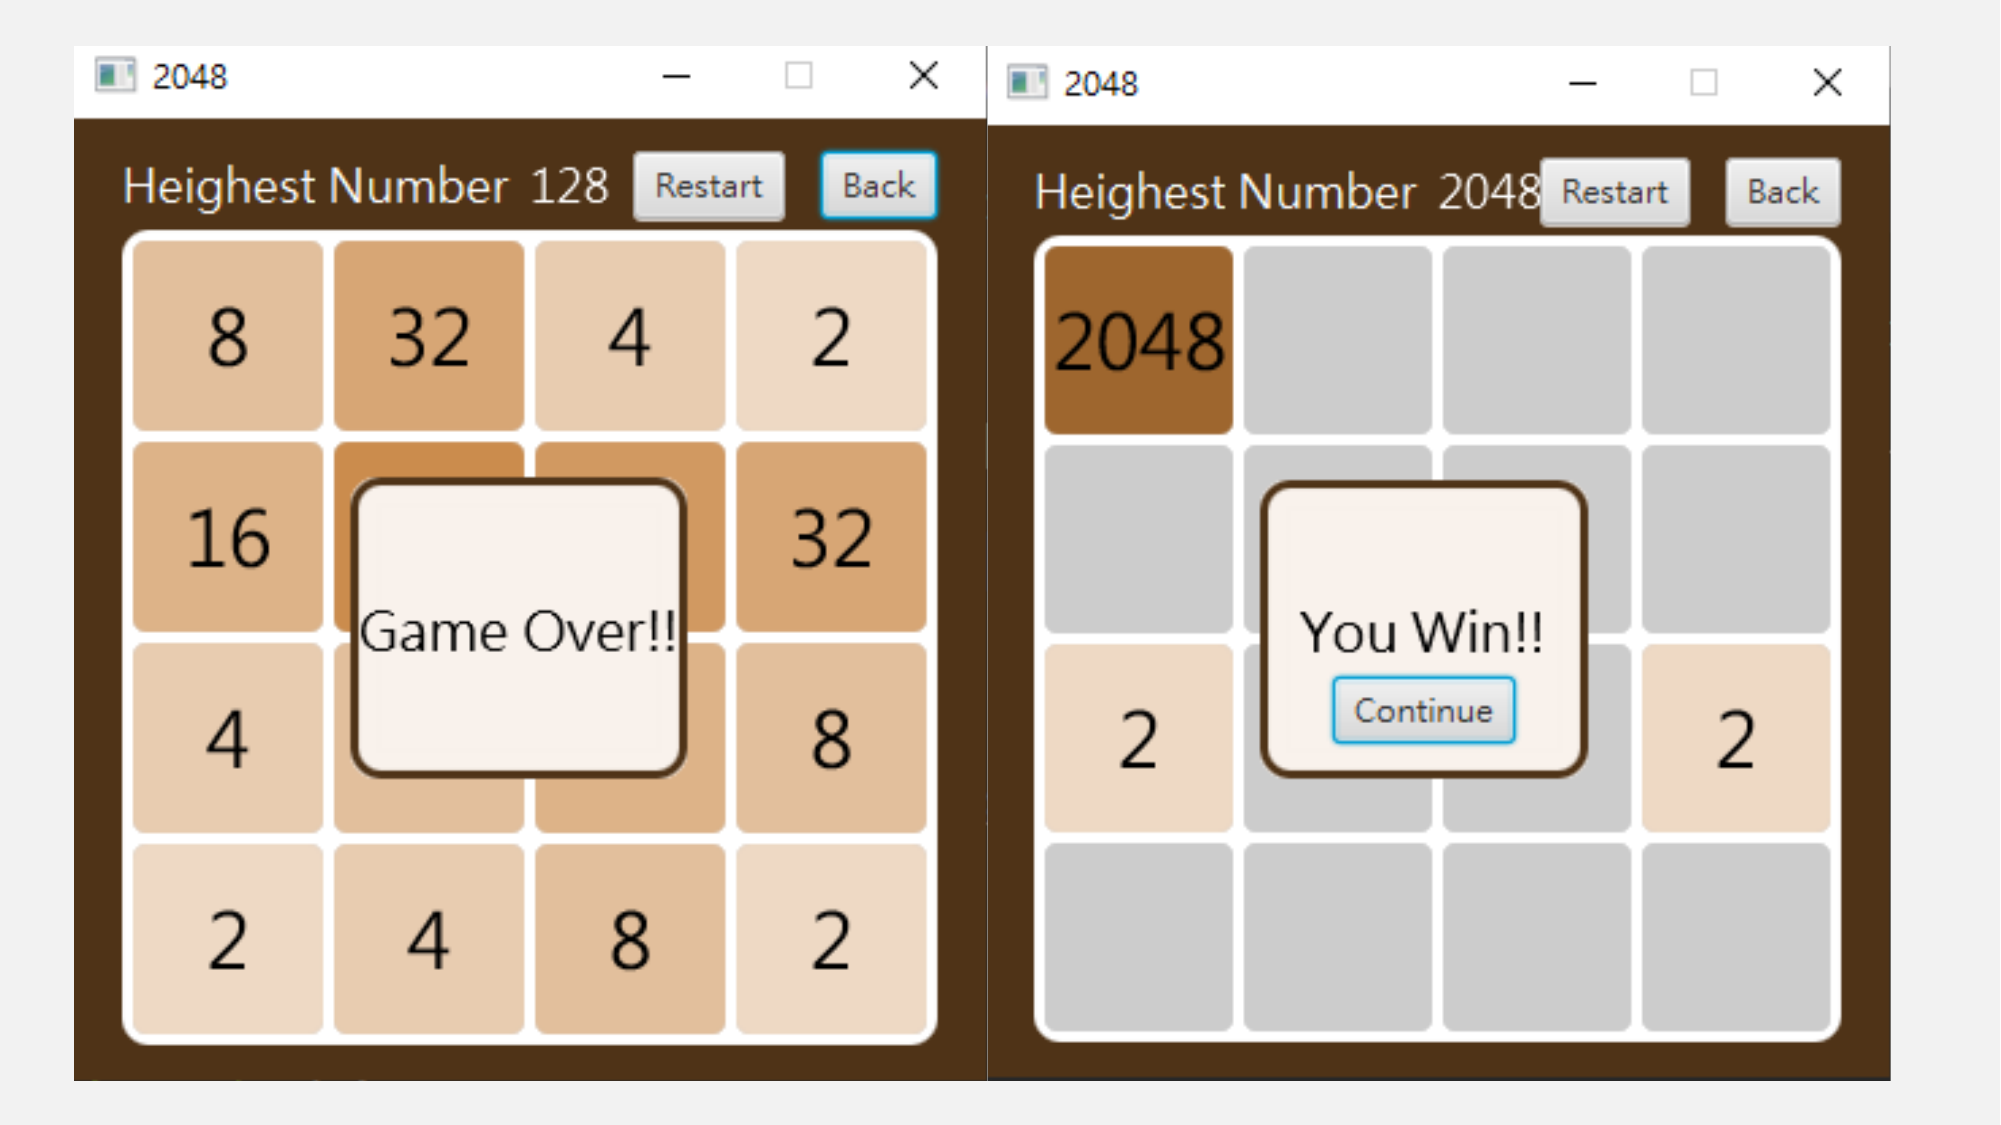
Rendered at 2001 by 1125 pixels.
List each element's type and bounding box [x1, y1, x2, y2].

list [988, 46, 1891, 1081]
picture [74, 46, 988, 1081]
